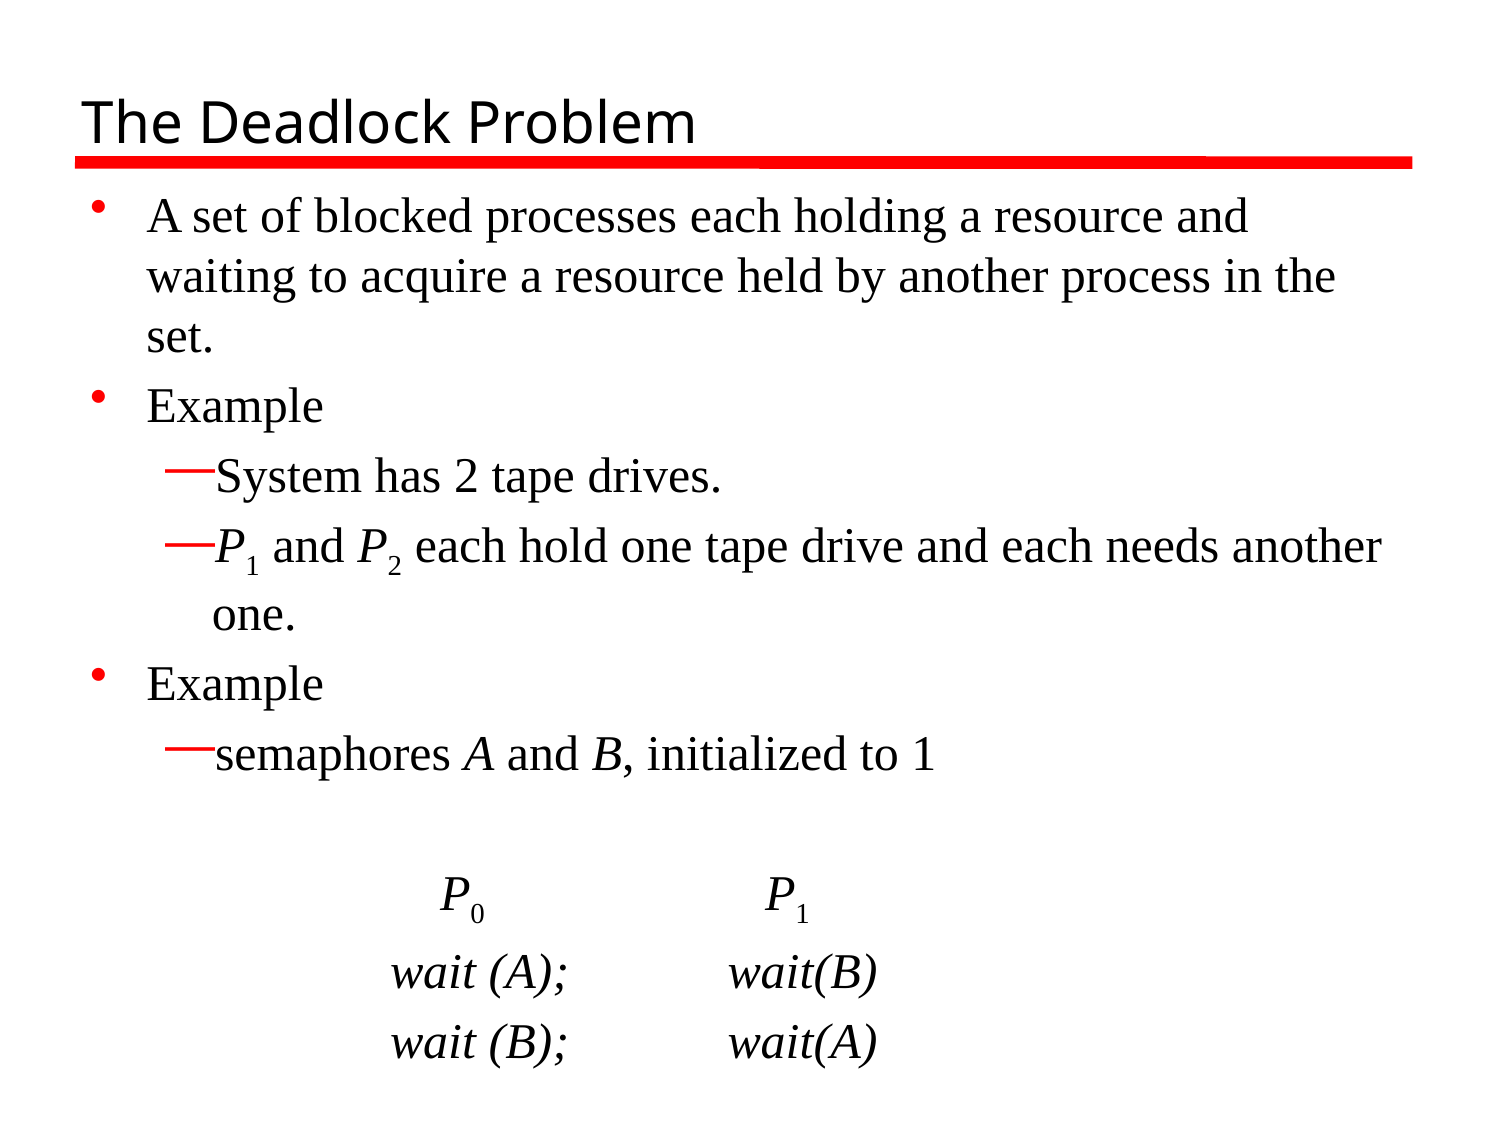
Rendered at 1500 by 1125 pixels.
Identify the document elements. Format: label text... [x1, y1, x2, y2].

list A set of blocked processes each holding a resource and waiting to acquire a resource held by another process in the set. Example System has 2 tape drives. P1 and P2 each hold one tape drive and each needs another one. Example semaphores A and B, initialized to 1 P0 P1 wait (A); wait(B) wait (B); wait(A) [74, 174, 1417, 1101]
title The Deadlock Problem [66, 24, 1413, 163]
